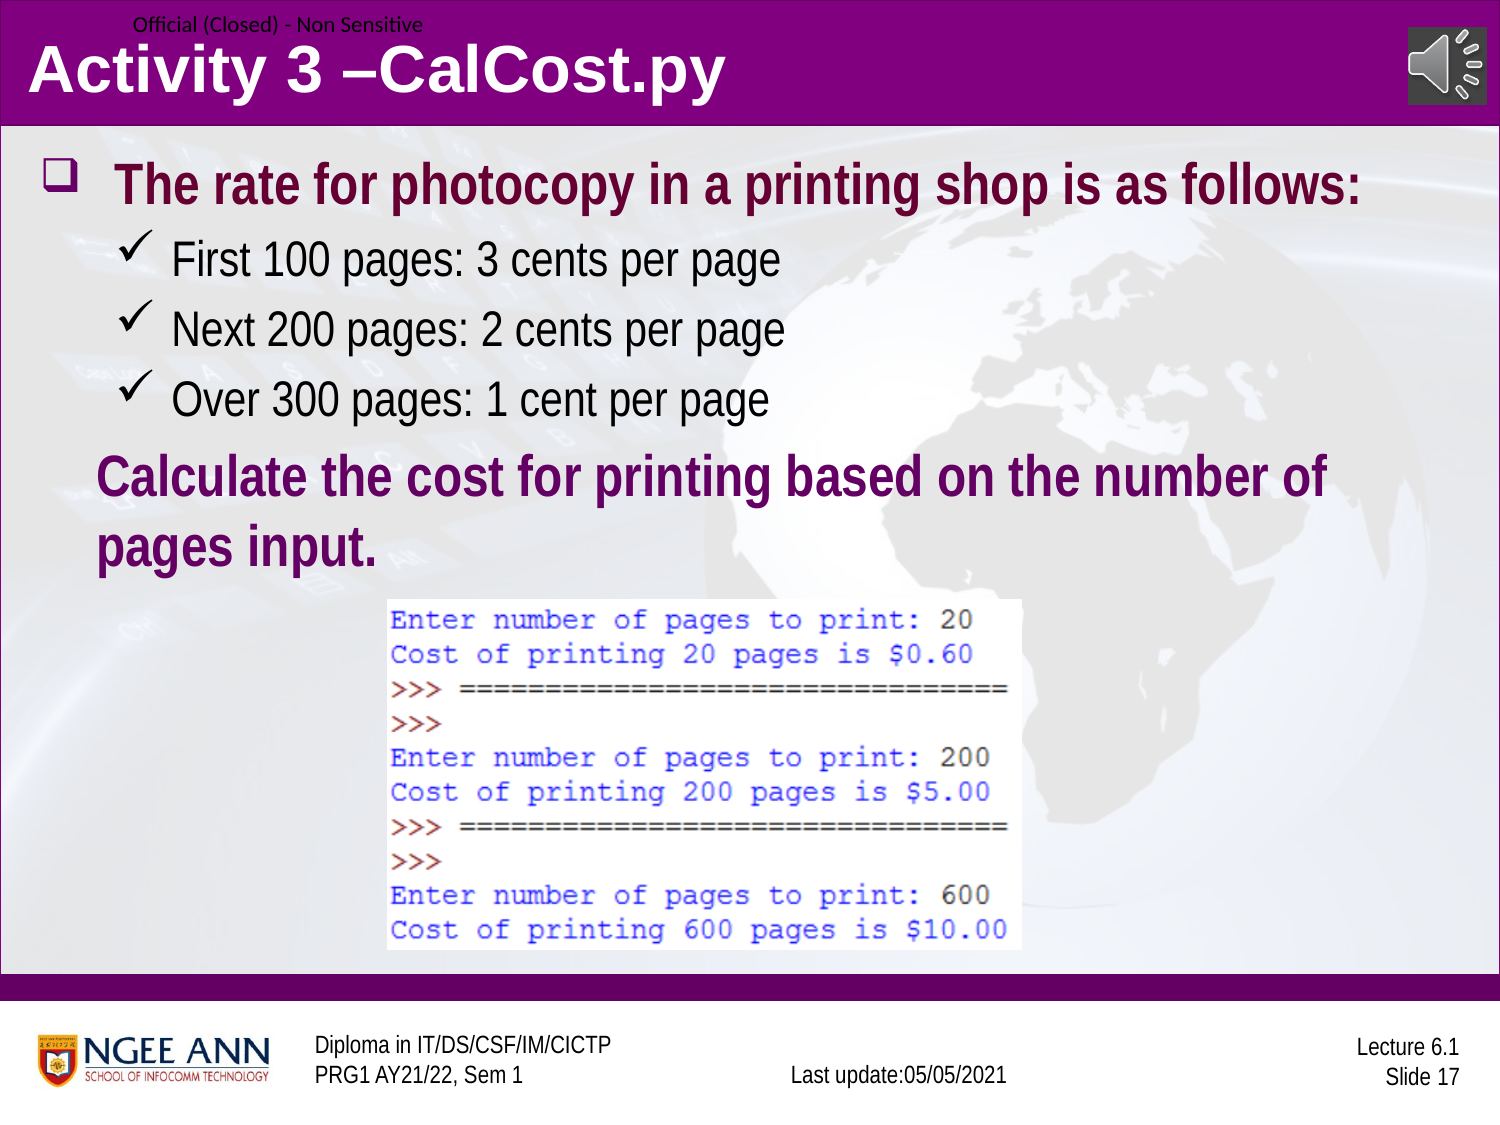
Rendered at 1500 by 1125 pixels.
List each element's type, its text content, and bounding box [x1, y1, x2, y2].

title Activity 3 –CalCost.py [12, 19, 1488, 113]
picture [12, 1012, 294, 1109]
list The rate for photocopy in a printing shop is as follows: First 100 pages: 3 cents per page Next 200 pages: 2 cents per page Over 300 pages: 1 cent per page Calculate the cost for printing based on the number of pages input. [24, 138, 1438, 601]
picture [387, 599, 1022, 950]
picture [1407, 25, 1488, 107]
